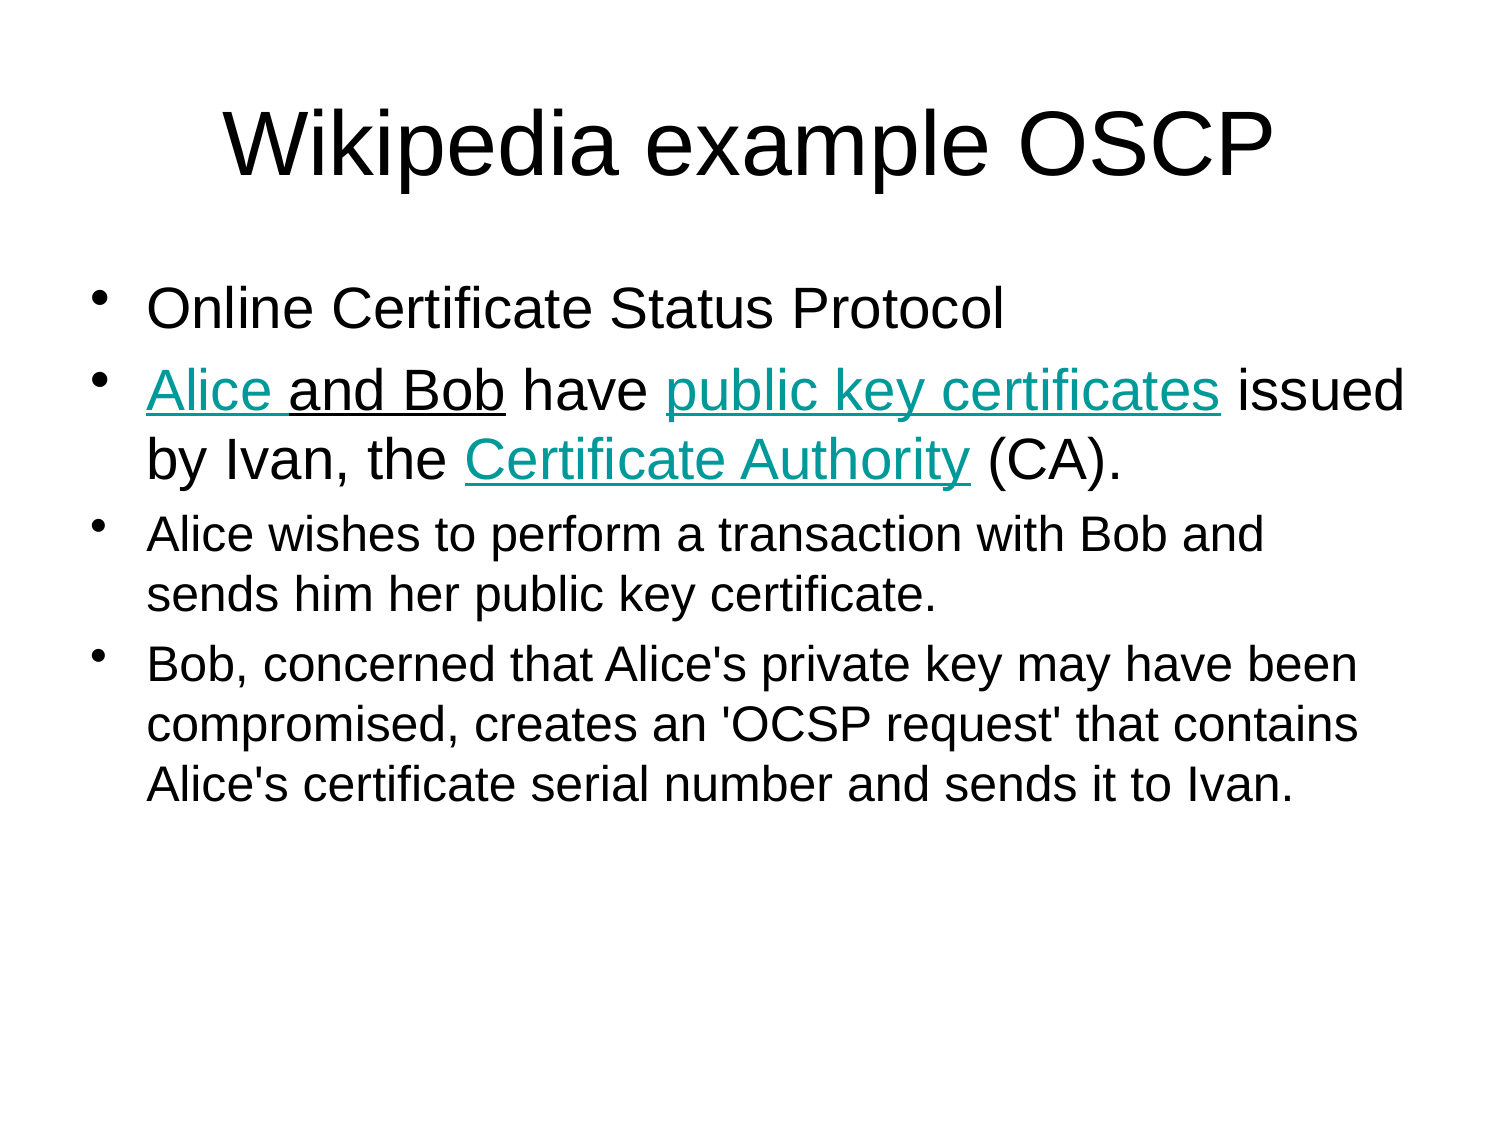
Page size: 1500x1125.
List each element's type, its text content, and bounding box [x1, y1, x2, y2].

list Online Certificate Status Protocol Alice and Bob have public key certificates issued by Ivan, the Certificate Authority (CA). Alice wishes to perform a transaction with Bob and sends him her public key certificate. Bob, concerned that Alice's private key may have been compromised, creates an 'OCSP request' that contains Alice's certificate serial number and sends it to Ivan. [74, 262, 1426, 1006]
title Wikipedia example OSCP [74, 44, 1426, 233]
